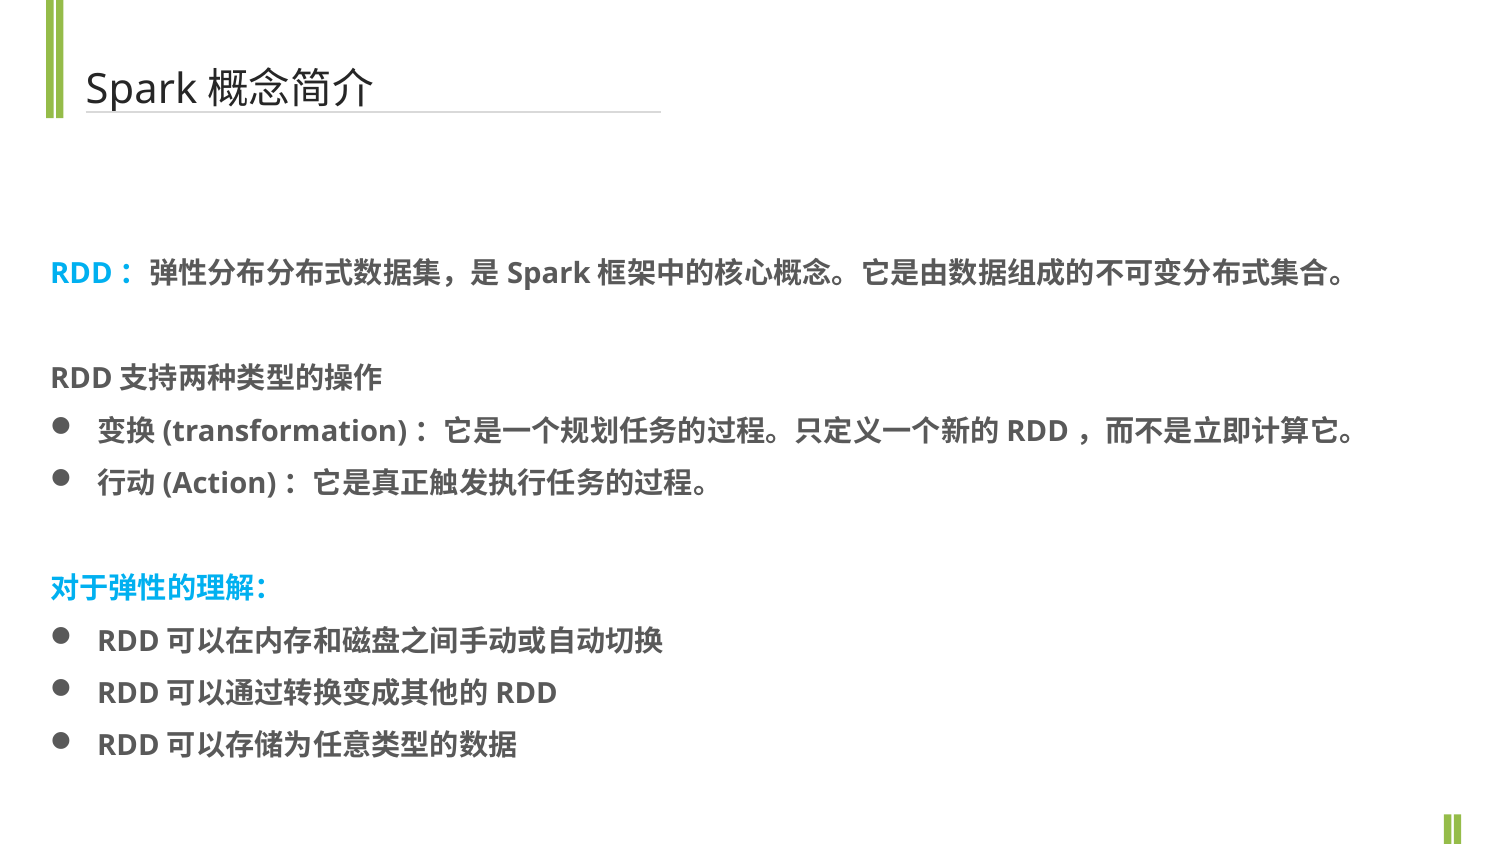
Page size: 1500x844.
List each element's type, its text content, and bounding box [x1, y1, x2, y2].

text_box Spark概念简介 [70, 54, 706, 120]
text_box RDD：弹性分布分布式数据集，是Spark框架中的核心概念。它是由数据组成的不可变分布式集合。 RDD支持两种类型的操作 变换(transformation)：它是一个规划任务的过程。只定义一个新的RDD，而不是立即计算它。 行动(Action)：它是真正触发执行任务的过程。 对于弹性的理解： RDD可以在内存和磁盘之间手动或自动切换 RDD可以通过转换变成其他的RDD RDD可以存储为任意类型的数据 [35, 229, 1465, 822]
